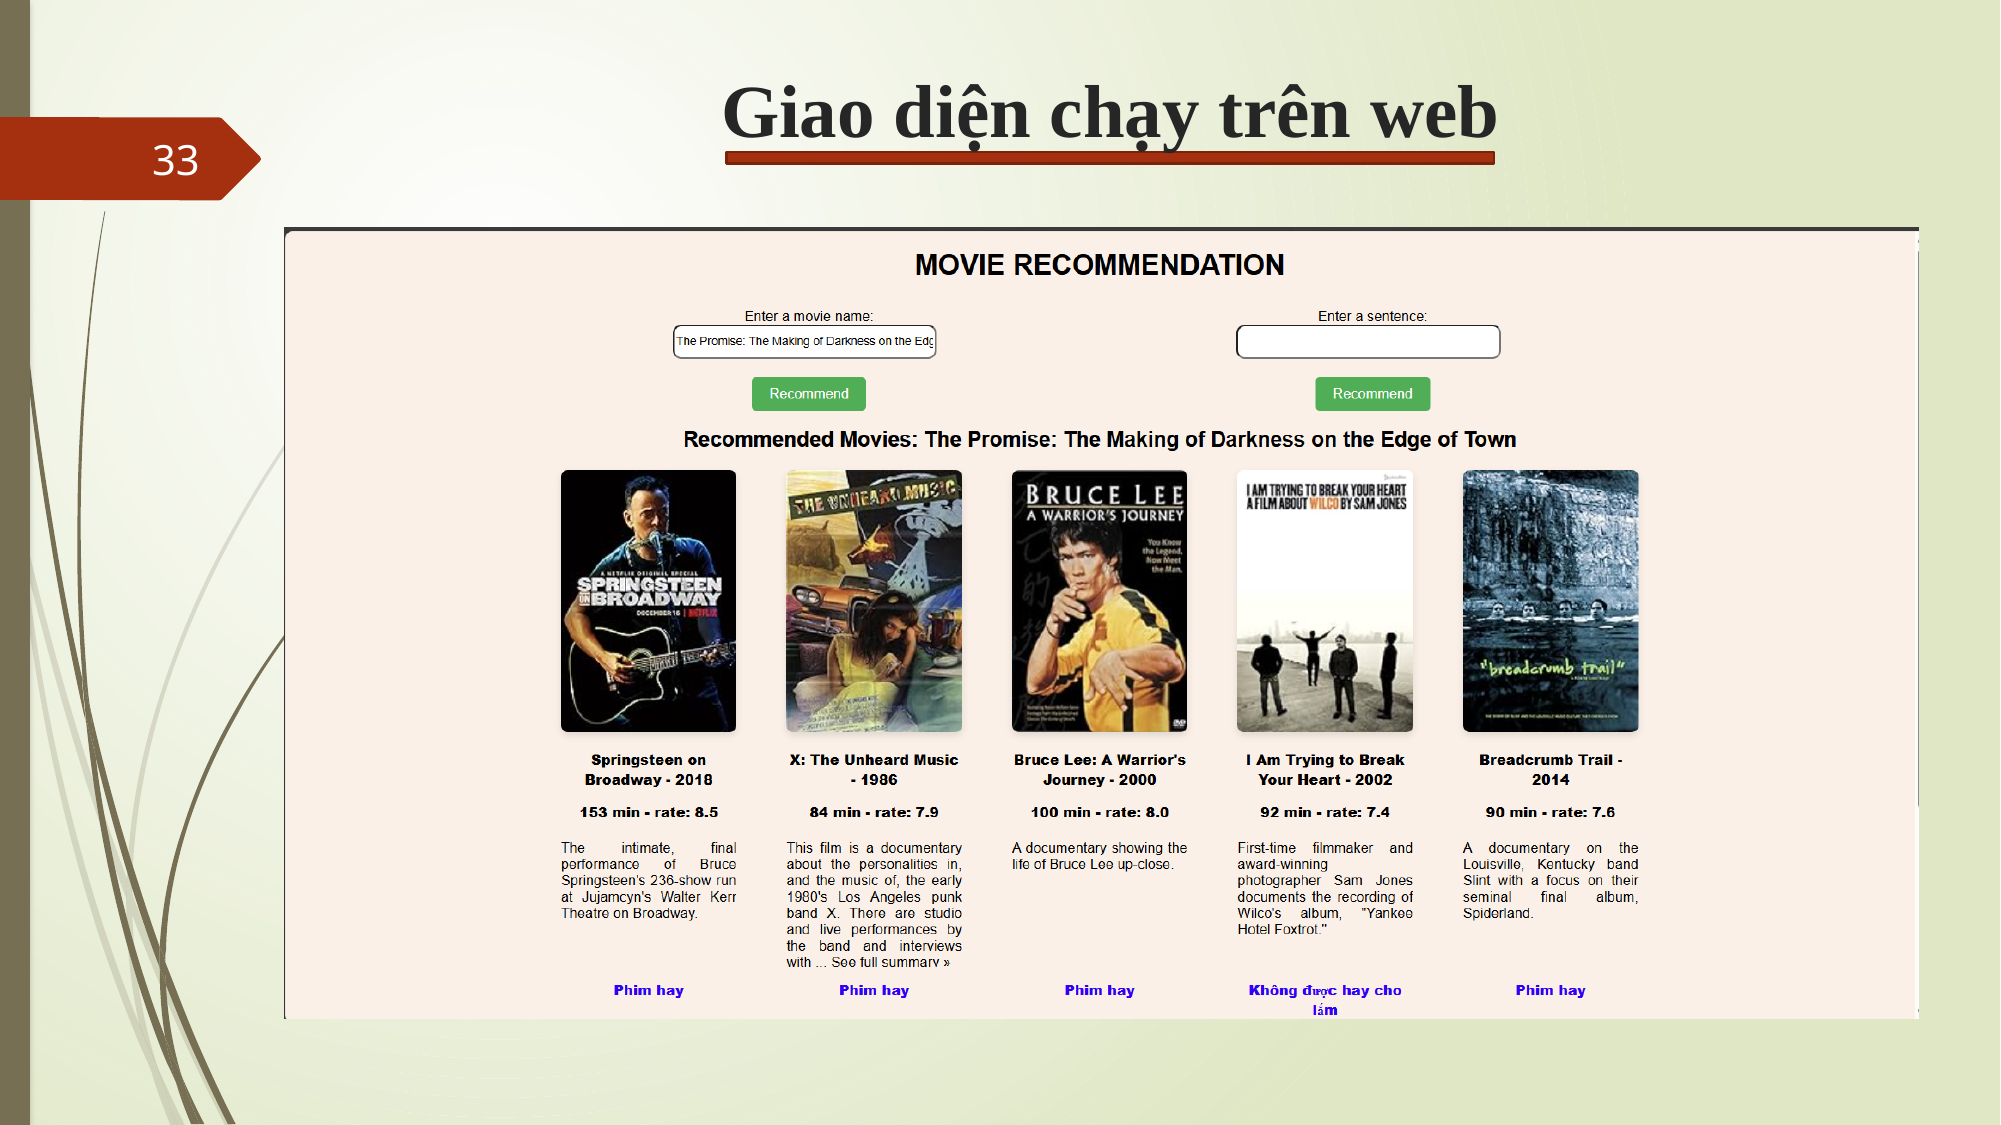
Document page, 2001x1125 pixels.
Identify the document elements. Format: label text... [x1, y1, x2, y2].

title Giao diện chạy trên web [333, 55, 1888, 212]
picture [283, 227, 1920, 1020]
slide_number 33 [87, 129, 216, 190]
